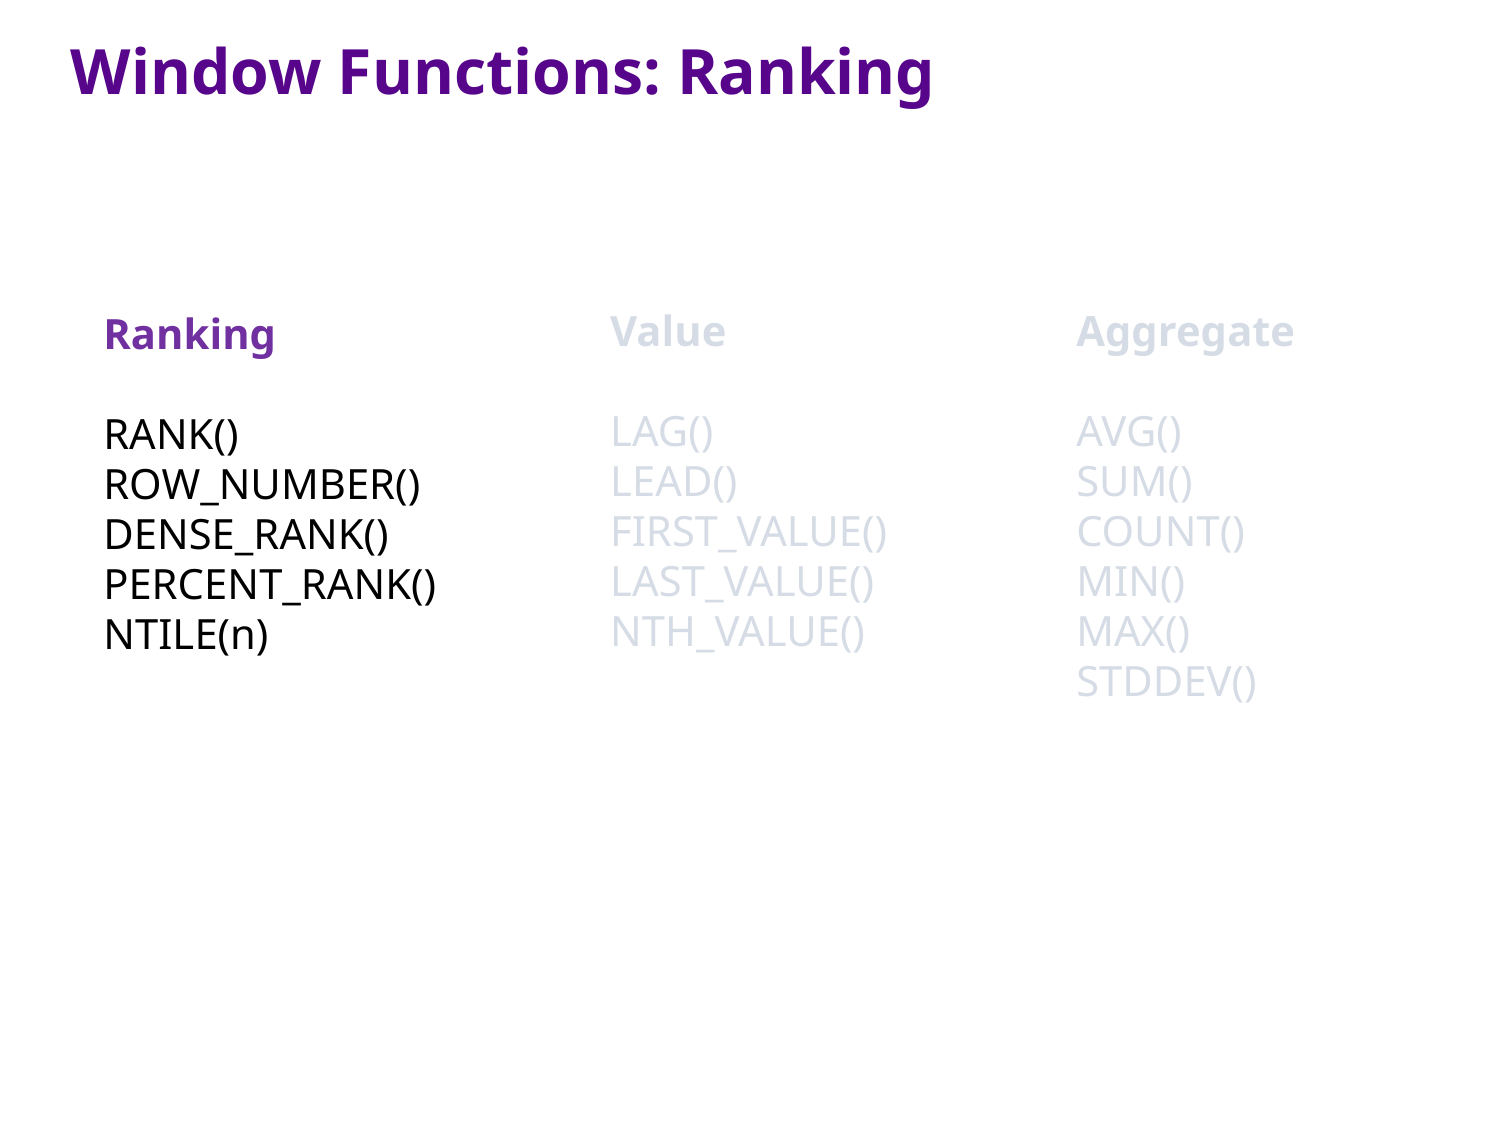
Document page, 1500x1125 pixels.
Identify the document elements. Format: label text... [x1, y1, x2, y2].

text_box Value LAG() LEAD() FIRST_VALUE() LAST_VALUE() NTH_VALUE() [595, 296, 973, 662]
text_box Aggregate AVG() SUM() COUNT() MIN() MAX() STDDEV() [1061, 296, 1412, 712]
text_box Window Functions: Ranking [63, 24, 1493, 116]
text_box Ranking RANK() ROW_NUMBER() DENSE_RANK() PERCENT_RANK() NTILE(n) [88, 300, 507, 666]
